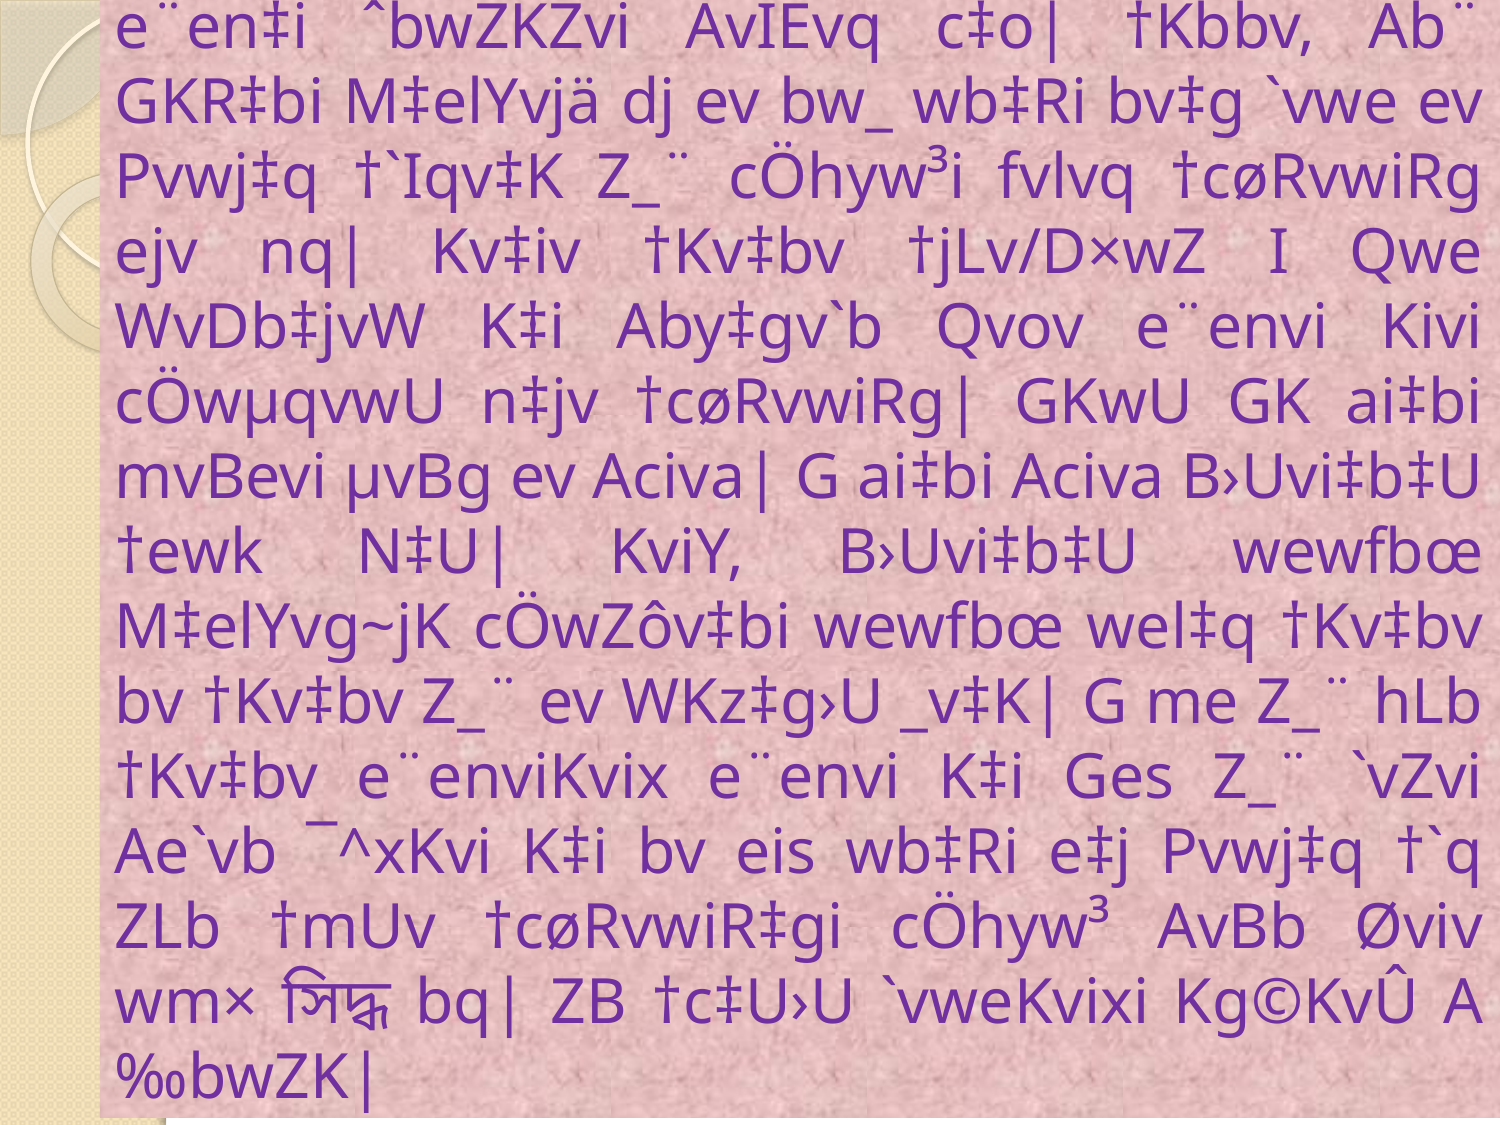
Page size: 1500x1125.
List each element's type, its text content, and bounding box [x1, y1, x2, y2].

text_box N. DÏxc‡Ki KvRwU Z_¨ I †hvMv‡hvM cÖhyw³ e¨en‡i ˆbwZKZvi AvIËvq c‡o| †Kbbv, Ab¨ GKR‡bi M‡elYvjä dj ev bw_ wb‡Ri bv‡g `vwe ev Pvwj‡q †`Iqv‡K Z_¨ cÖhyw³i fvlvq †cøRvwiRg ejv nq| Kv‡iv †Kv‡bv †jLv/D×wZ I Qwe WvDb‡jvW K‡i Aby‡gv`b Qvov e¨envi Kivi cÖwµqvwU n‡jv †cøRvwiRg| GKwU GK ai‡bi mvBevi µvBg ev Aciva| G ai‡bi Aciva B›Uvi‡b‡U †ewk N‡U| KviY, B›Uvi‡b‡U wewfbœ M‡elYvg~jK cÖwZôv‡bi wewfbœ wel‡q †Kv‡bv bv †Kv‡bv Z_¨ ev WKz‡g›U _v‡K| G me Z_¨ hLb †Kv‡bv e¨enviKvix e¨envi K‡i Ges Z_¨ `vZvi Ae`vb ¯^xKvi K‡i bv eis wb‡Ri e‡j Pvwj‡q †`q ZLb †mUv †cøRvwiR‡gi cÖhyw³ AvBb Øviv wm× সিদ্ধ bq| ZB †c‡U›U `vweKvixi Kg©KvÛ A‰bwZK| [99, 0, 1500, 1118]
